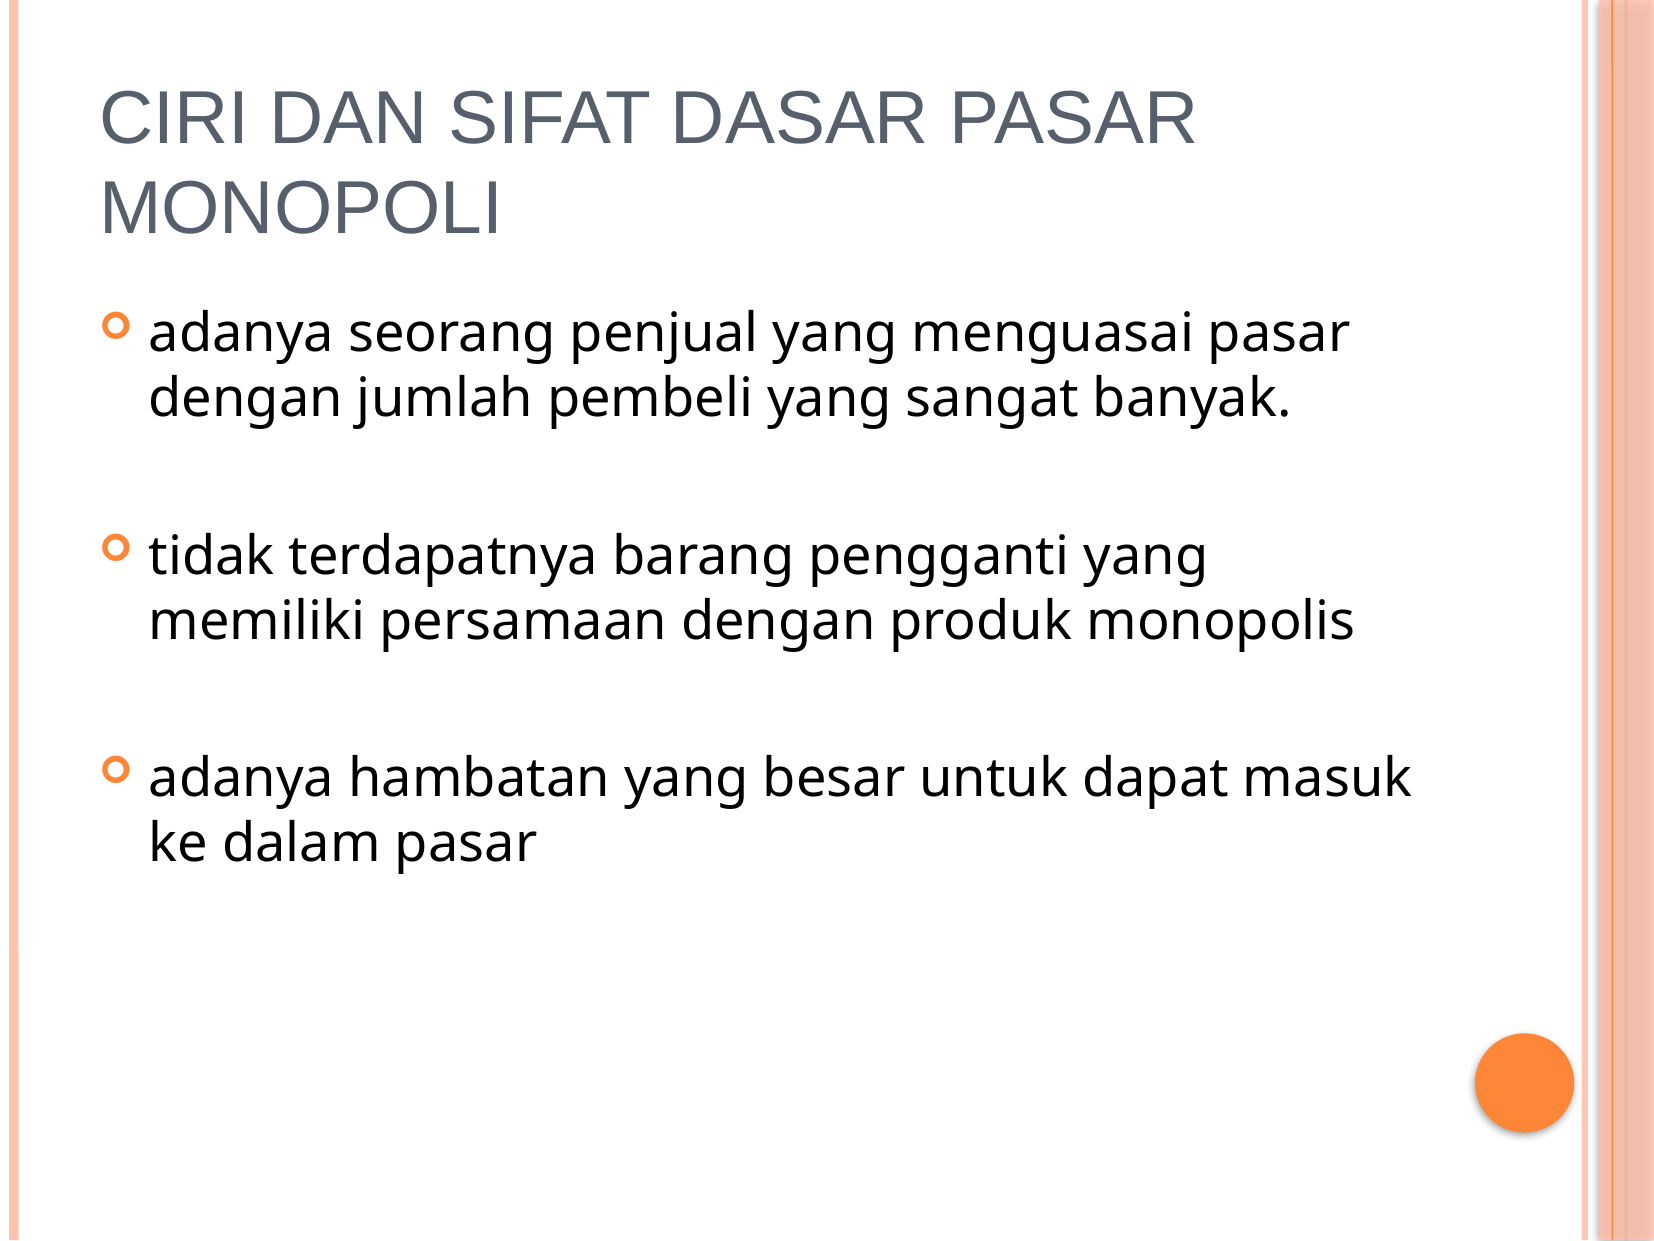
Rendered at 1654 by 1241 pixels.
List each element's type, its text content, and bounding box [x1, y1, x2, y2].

list adanya seorang penjual yang menguasai pasar dengan jumlah pembeli yang sangat banyak. tidak terdapatnya barang pengganti yang memiliki persamaan dengan produk monopolis adanya hambatan yang besar untuk dapat masuk ke dalam pasar [82, 289, 1434, 1171]
title Ciri dan Sifat Dasar Pasar Monopoli [82, 49, 1434, 257]
